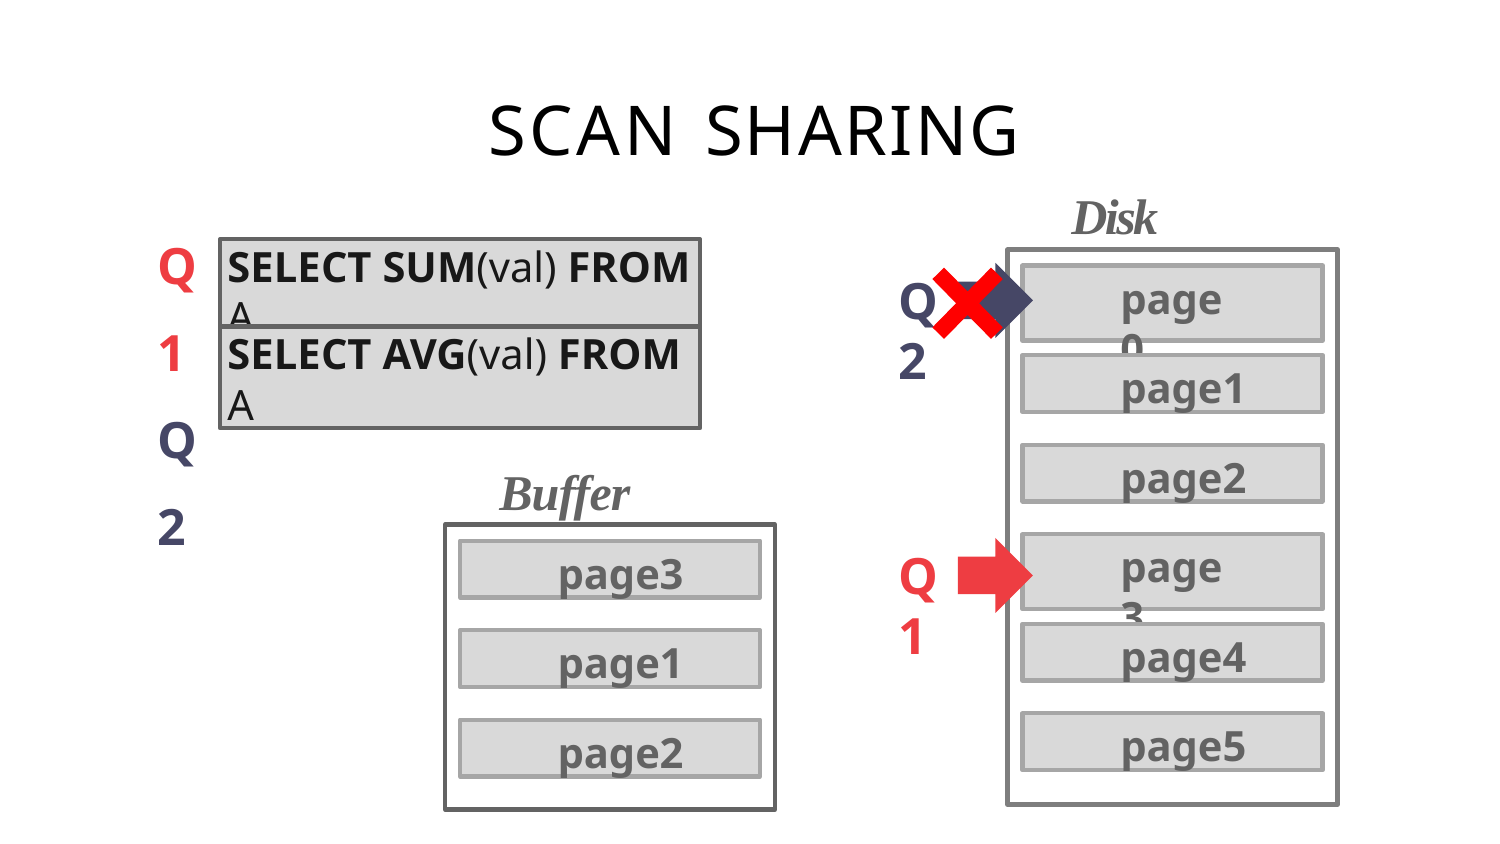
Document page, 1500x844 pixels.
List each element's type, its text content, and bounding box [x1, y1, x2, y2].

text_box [1005, 247, 1340, 807]
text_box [1033, 532, 1325, 612]
text_box Q2 [896, 267, 957, 390]
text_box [442, 522, 778, 812]
text_box Q1 Q2 [155, 205, 224, 556]
text_box [932, 267, 957, 339]
text_box Buffer Pool [497, 457, 723, 522]
text_box Q1 [896, 542, 958, 665]
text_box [957, 262, 1033, 613]
text_box Disk Pages [1069, 182, 1276, 247]
text_box SELECT AVG(val) FROM A [224, 326, 700, 429]
text_box SELECT SUM(val) FROM A [224, 239, 700, 326]
title SCAN SHARING [103, 54, 1397, 199]
